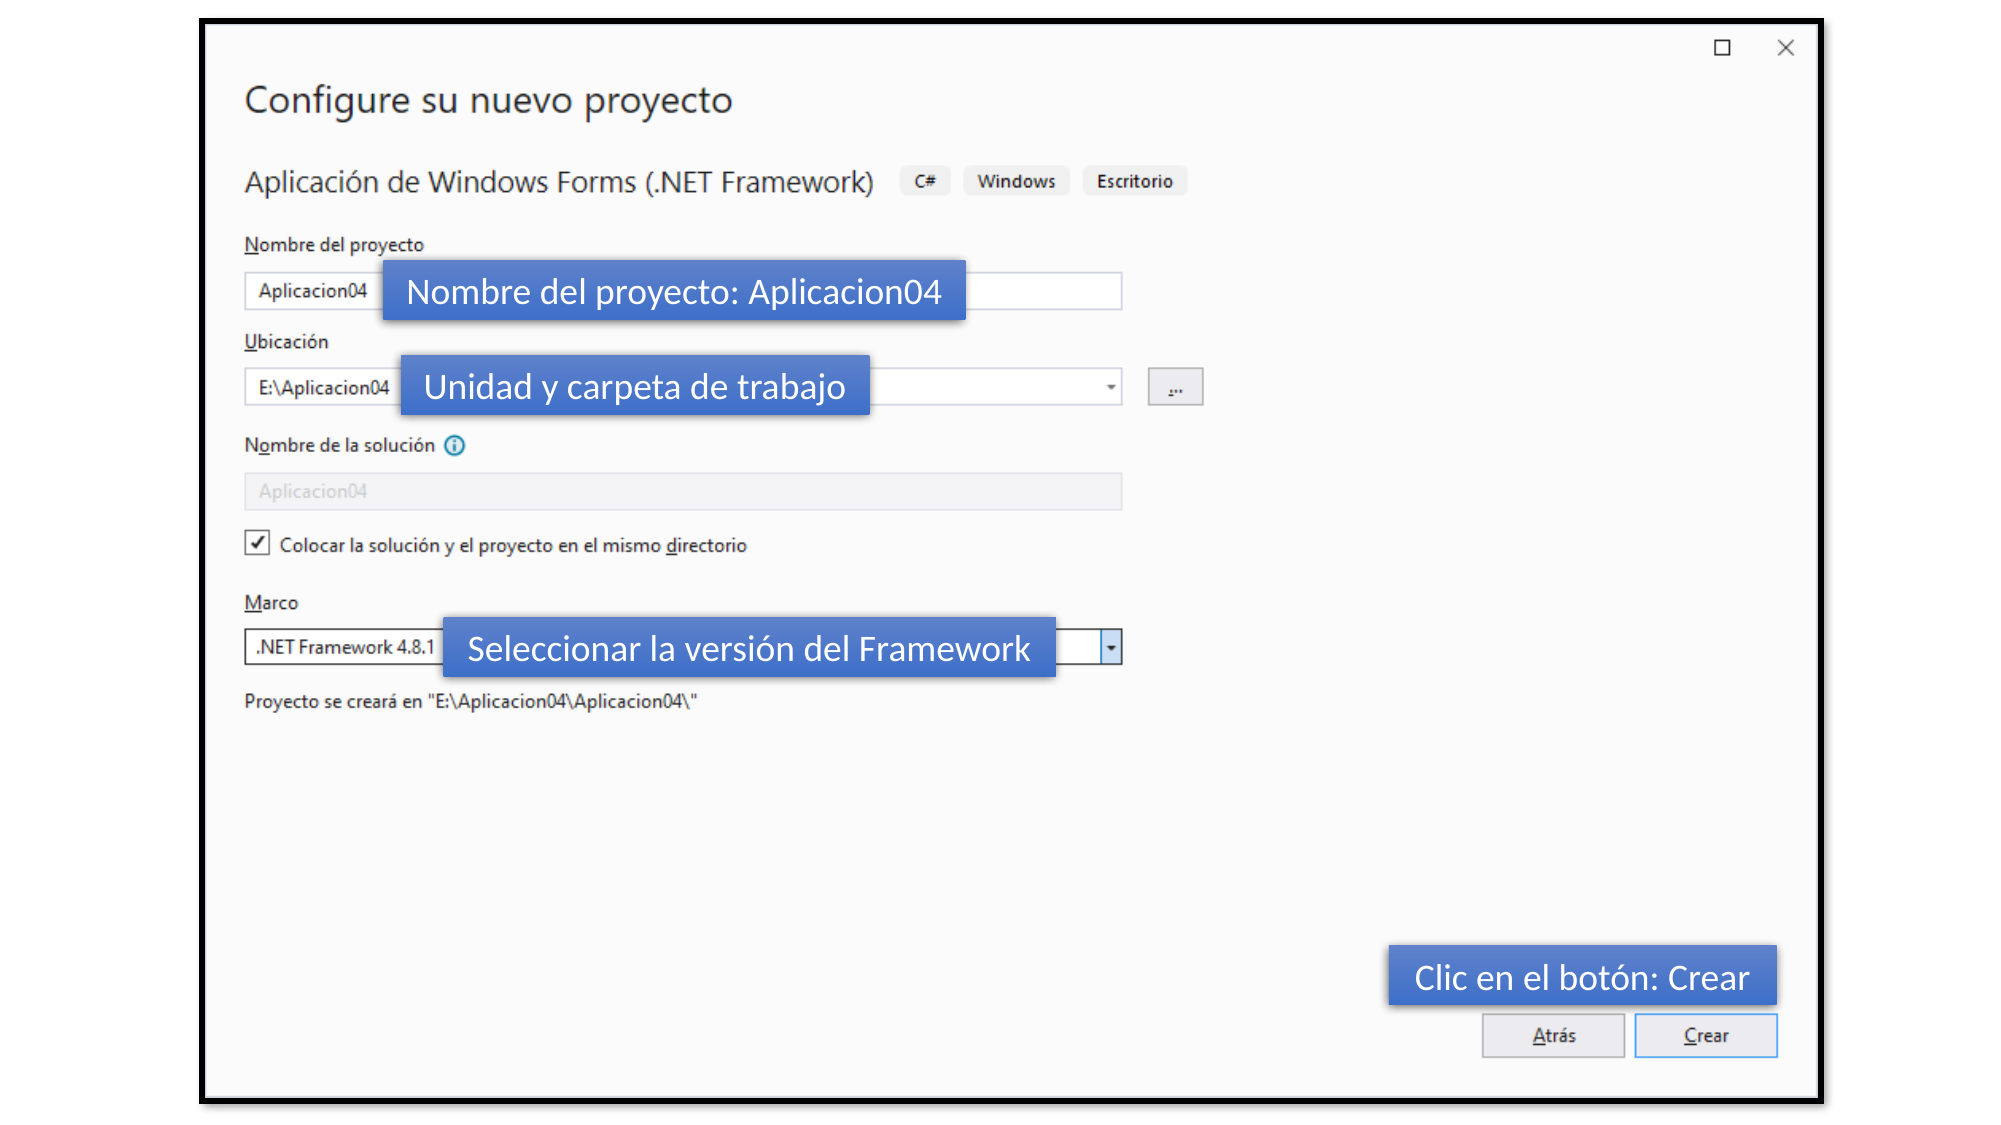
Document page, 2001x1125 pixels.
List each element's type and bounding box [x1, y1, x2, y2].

picture [205, 24, 1818, 1098]
